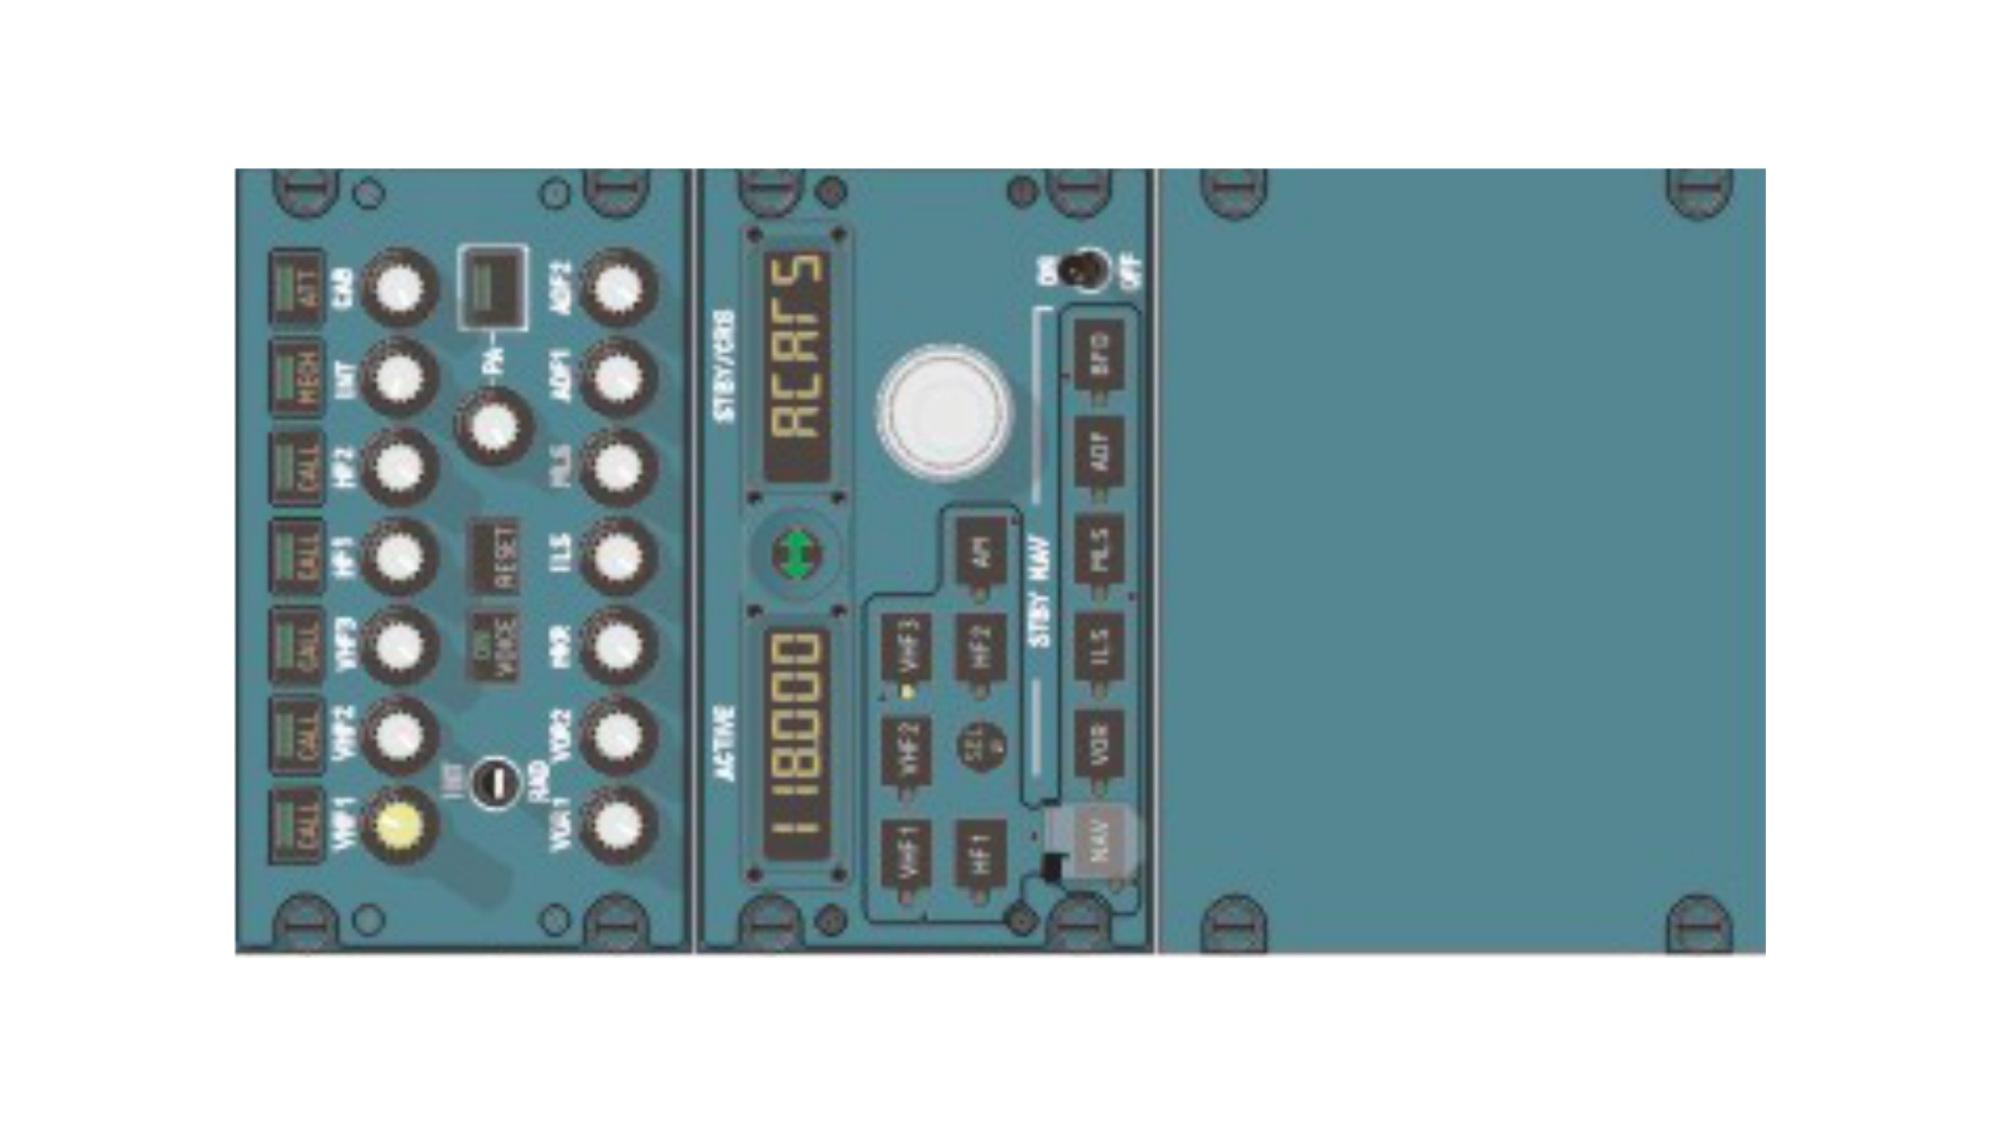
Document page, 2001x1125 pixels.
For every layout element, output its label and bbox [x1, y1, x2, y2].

picture [237, 0, 1765, 1125]
